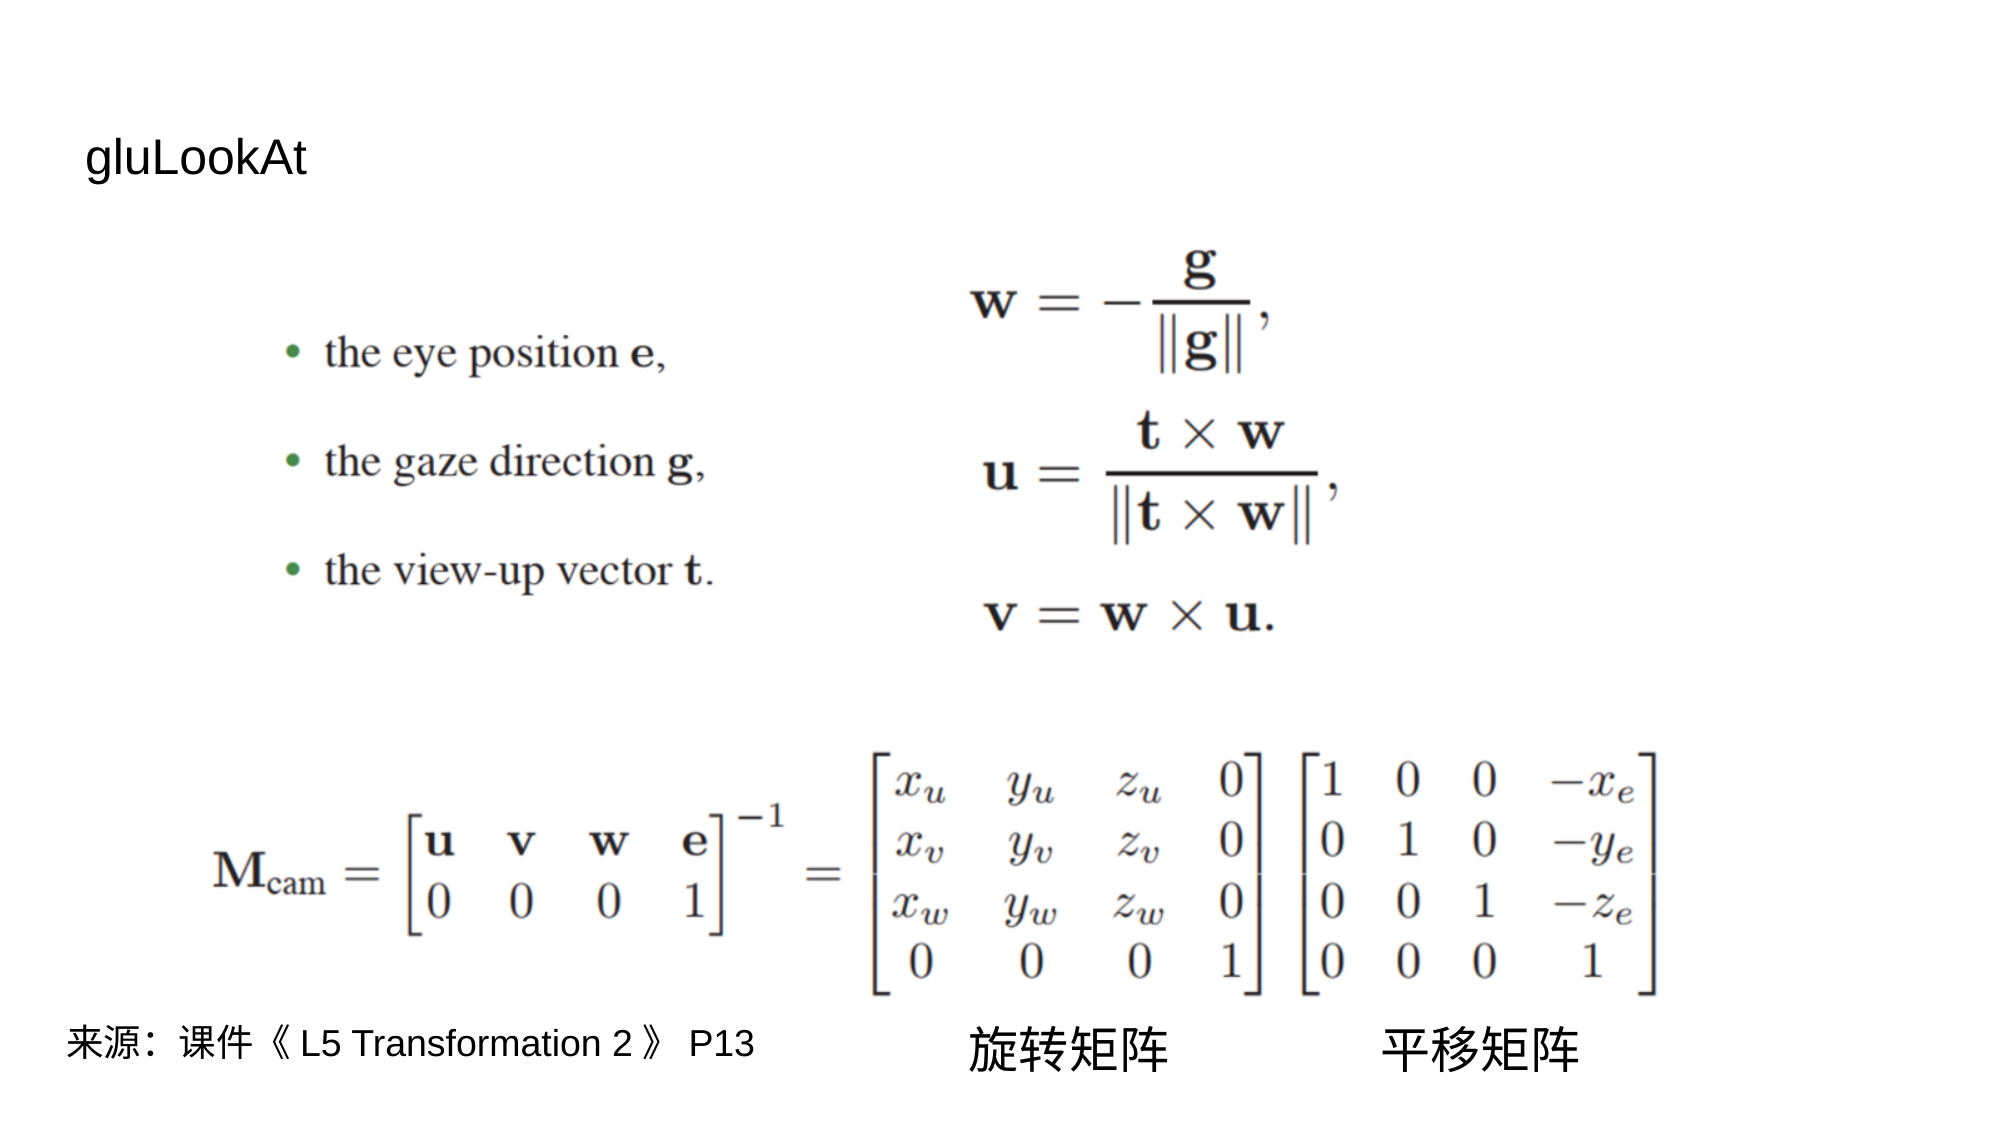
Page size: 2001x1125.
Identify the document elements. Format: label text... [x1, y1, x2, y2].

text_box 旋转矩阵 [894, 1026, 1243, 1086]
text_box 平移矩阵 [1306, 1026, 1655, 1086]
picture [149, 220, 1675, 1026]
text_box gluLookAt [70, 117, 419, 192]
text_box 来源：课件《L5 Transformation 2》P13 [51, 1011, 1052, 1071]
